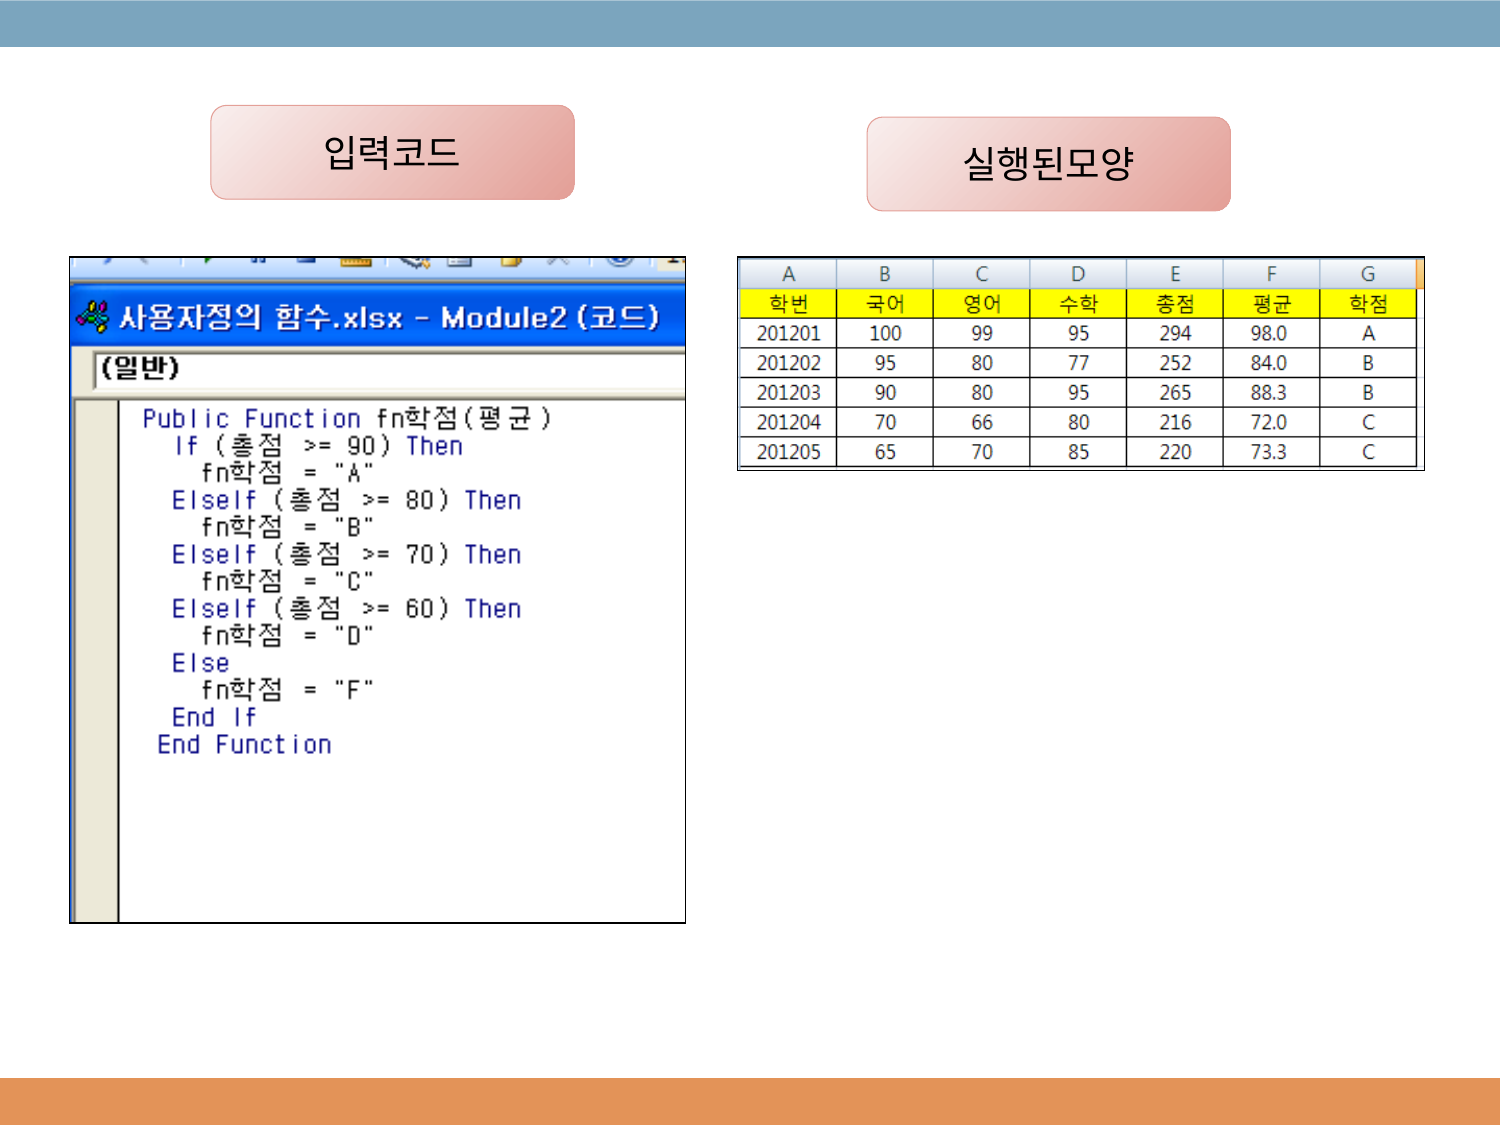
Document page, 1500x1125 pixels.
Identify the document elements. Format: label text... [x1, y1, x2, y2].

text_box 입력코드 [210, 104, 575, 200]
picture [738, 257, 1424, 470]
text_box 실행된모양 [866, 116, 1231, 212]
picture [70, 257, 685, 923]
